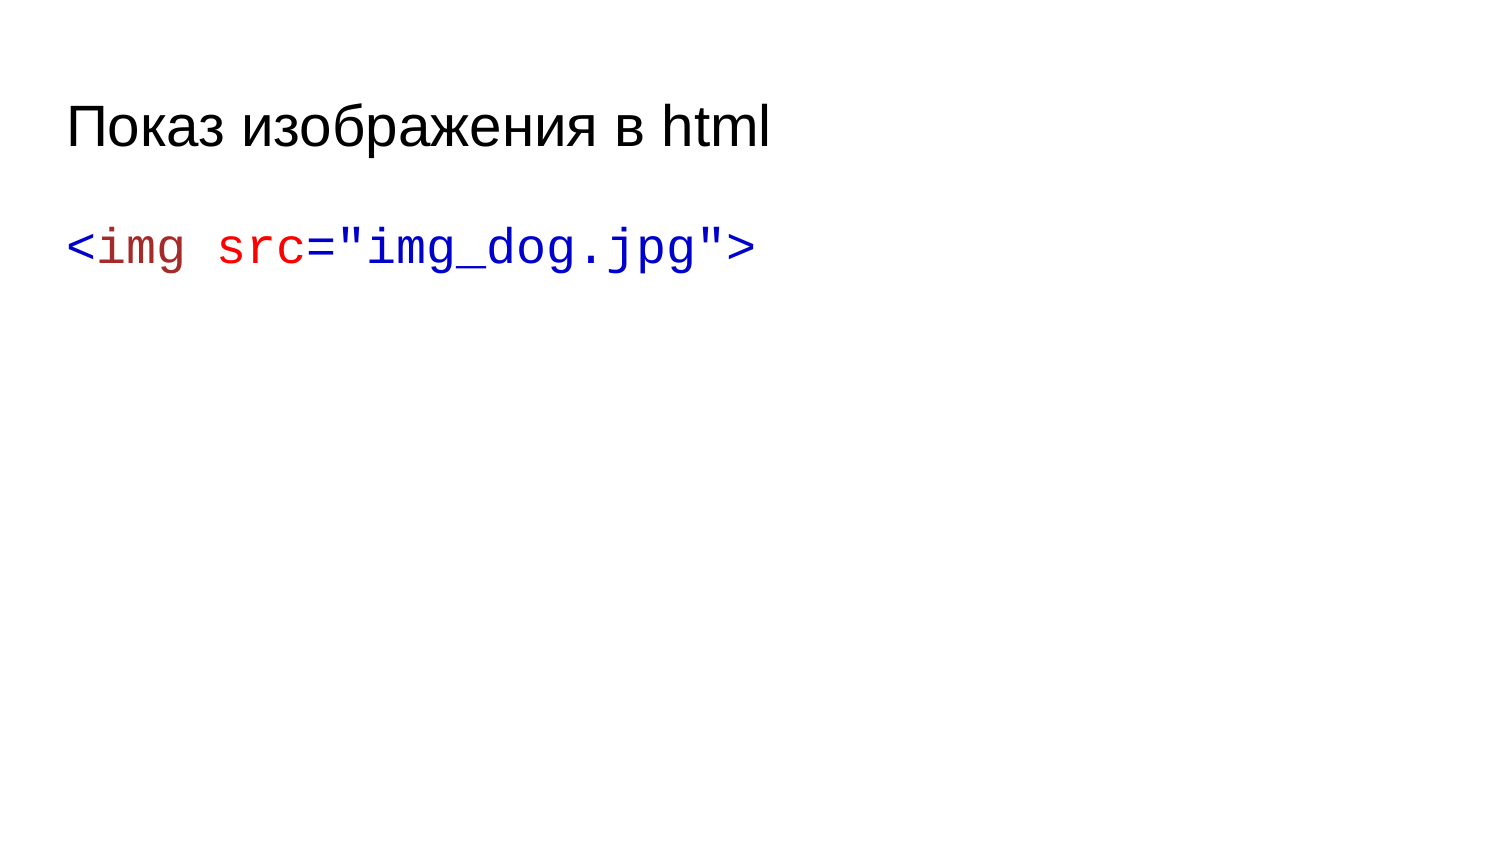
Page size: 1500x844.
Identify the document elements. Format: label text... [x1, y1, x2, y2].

title Показ изображения в html [51, 72, 1449, 167]
list <img src="img_dog.jpg"> [51, 189, 1449, 750]
